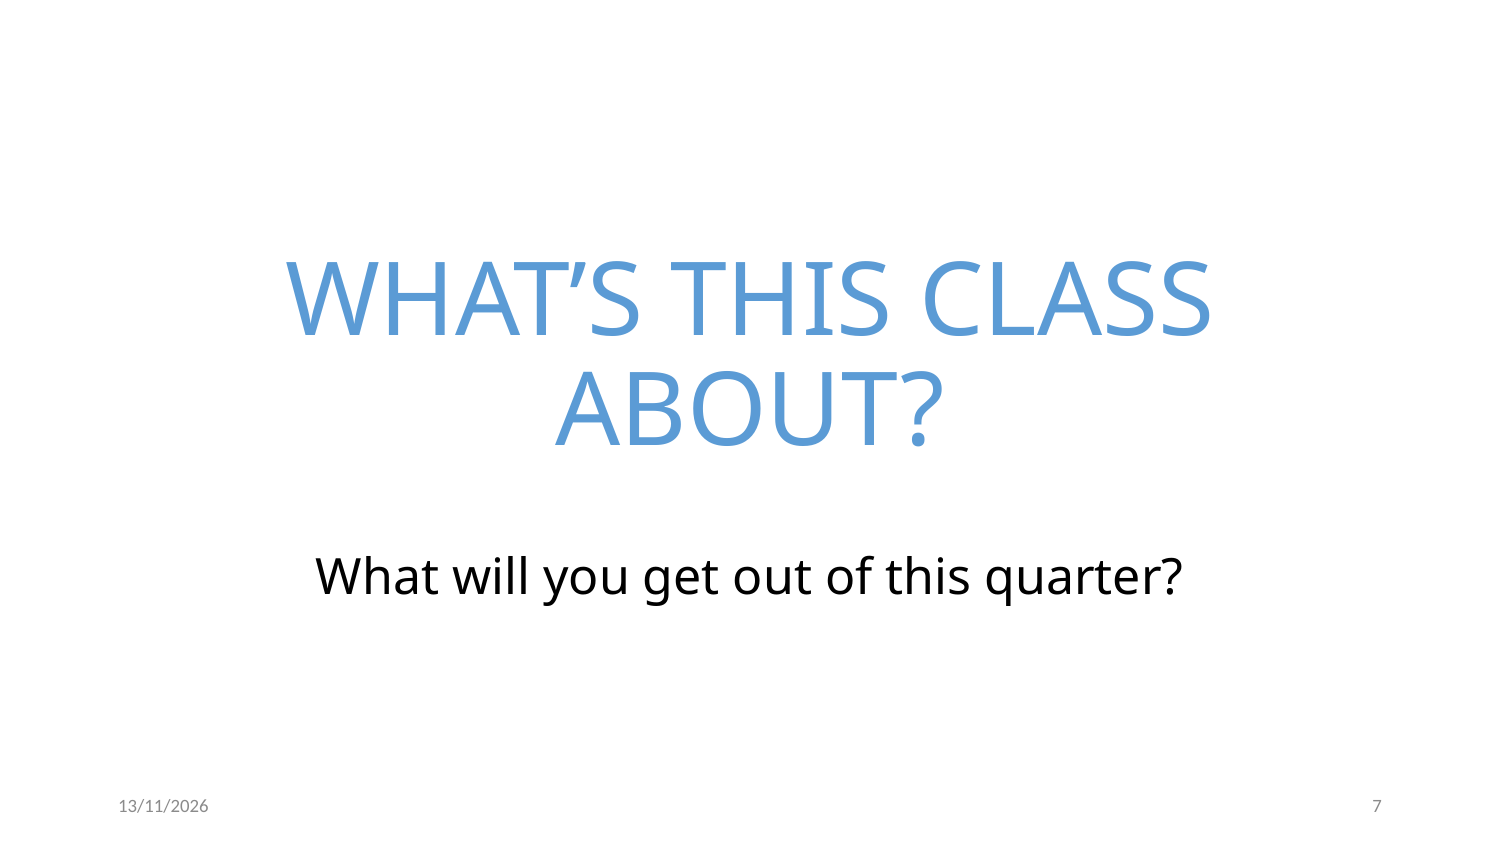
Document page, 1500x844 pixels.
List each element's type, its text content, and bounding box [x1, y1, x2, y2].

slide_number 7 [1059, 782, 1397, 827]
subtitle What will you get out of this quarter? [51, 535, 1449, 666]
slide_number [103, 782, 441, 827]
title WHAT’S THIS CLASS ABOUT? [127, 213, 1373, 502]
